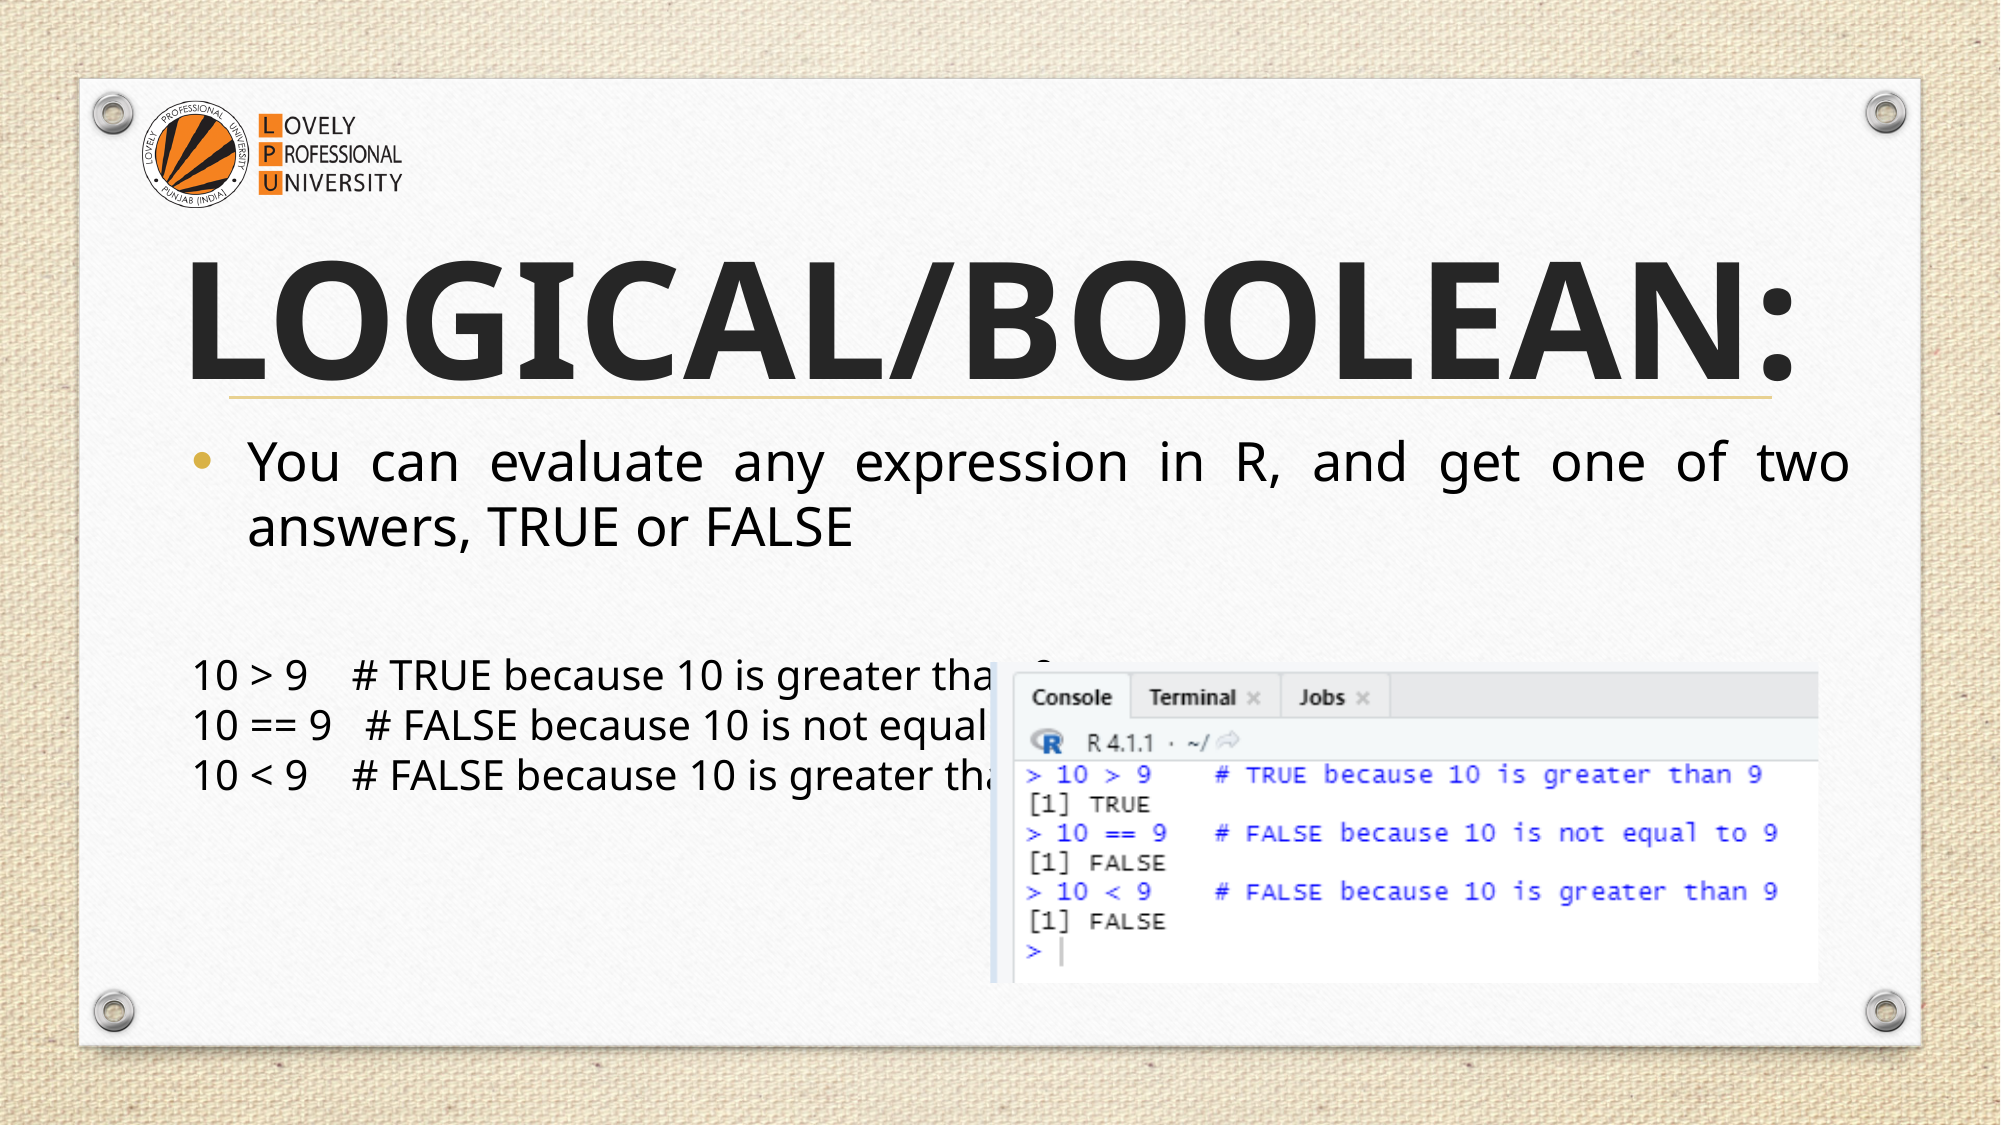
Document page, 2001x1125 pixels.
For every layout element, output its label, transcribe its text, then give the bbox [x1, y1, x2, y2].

picture [0, 0, 2001, 1125]
title LOGICAL/BOOLEAN: [136, 207, 1845, 421]
list You can evaluate any expression in R, and get one of two answers, TRUE or FALSE 10 > 9 # TRUE because 10 is greater than 9 10 == 9 # FALSE because 10 is not equal to 9 10 < 9 # FALSE because 10 is greater than 9 [176, 420, 1869, 983]
